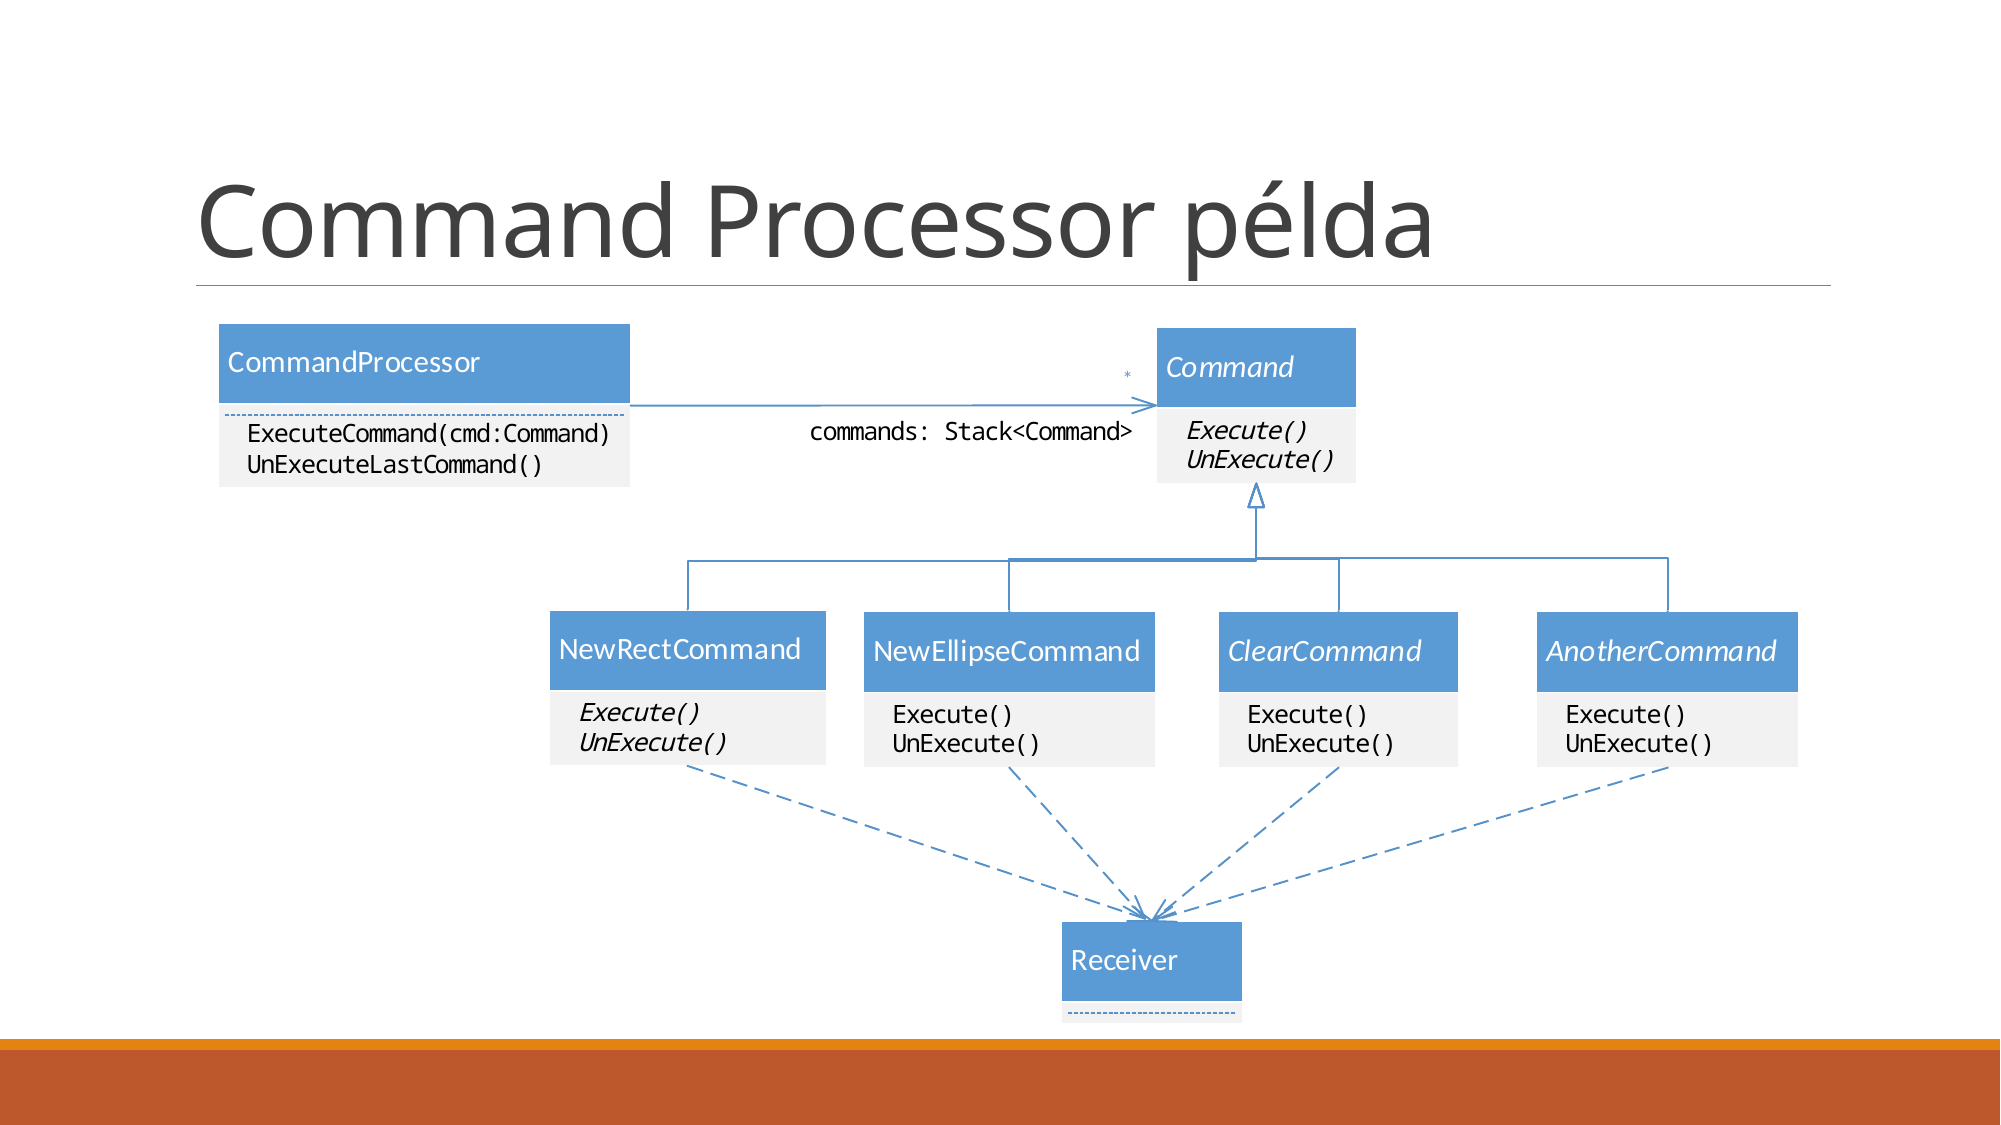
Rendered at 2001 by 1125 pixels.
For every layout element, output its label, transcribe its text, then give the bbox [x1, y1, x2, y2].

picture [209, 318, 1801, 1026]
title Command Processor példa [180, 47, 1830, 285]
